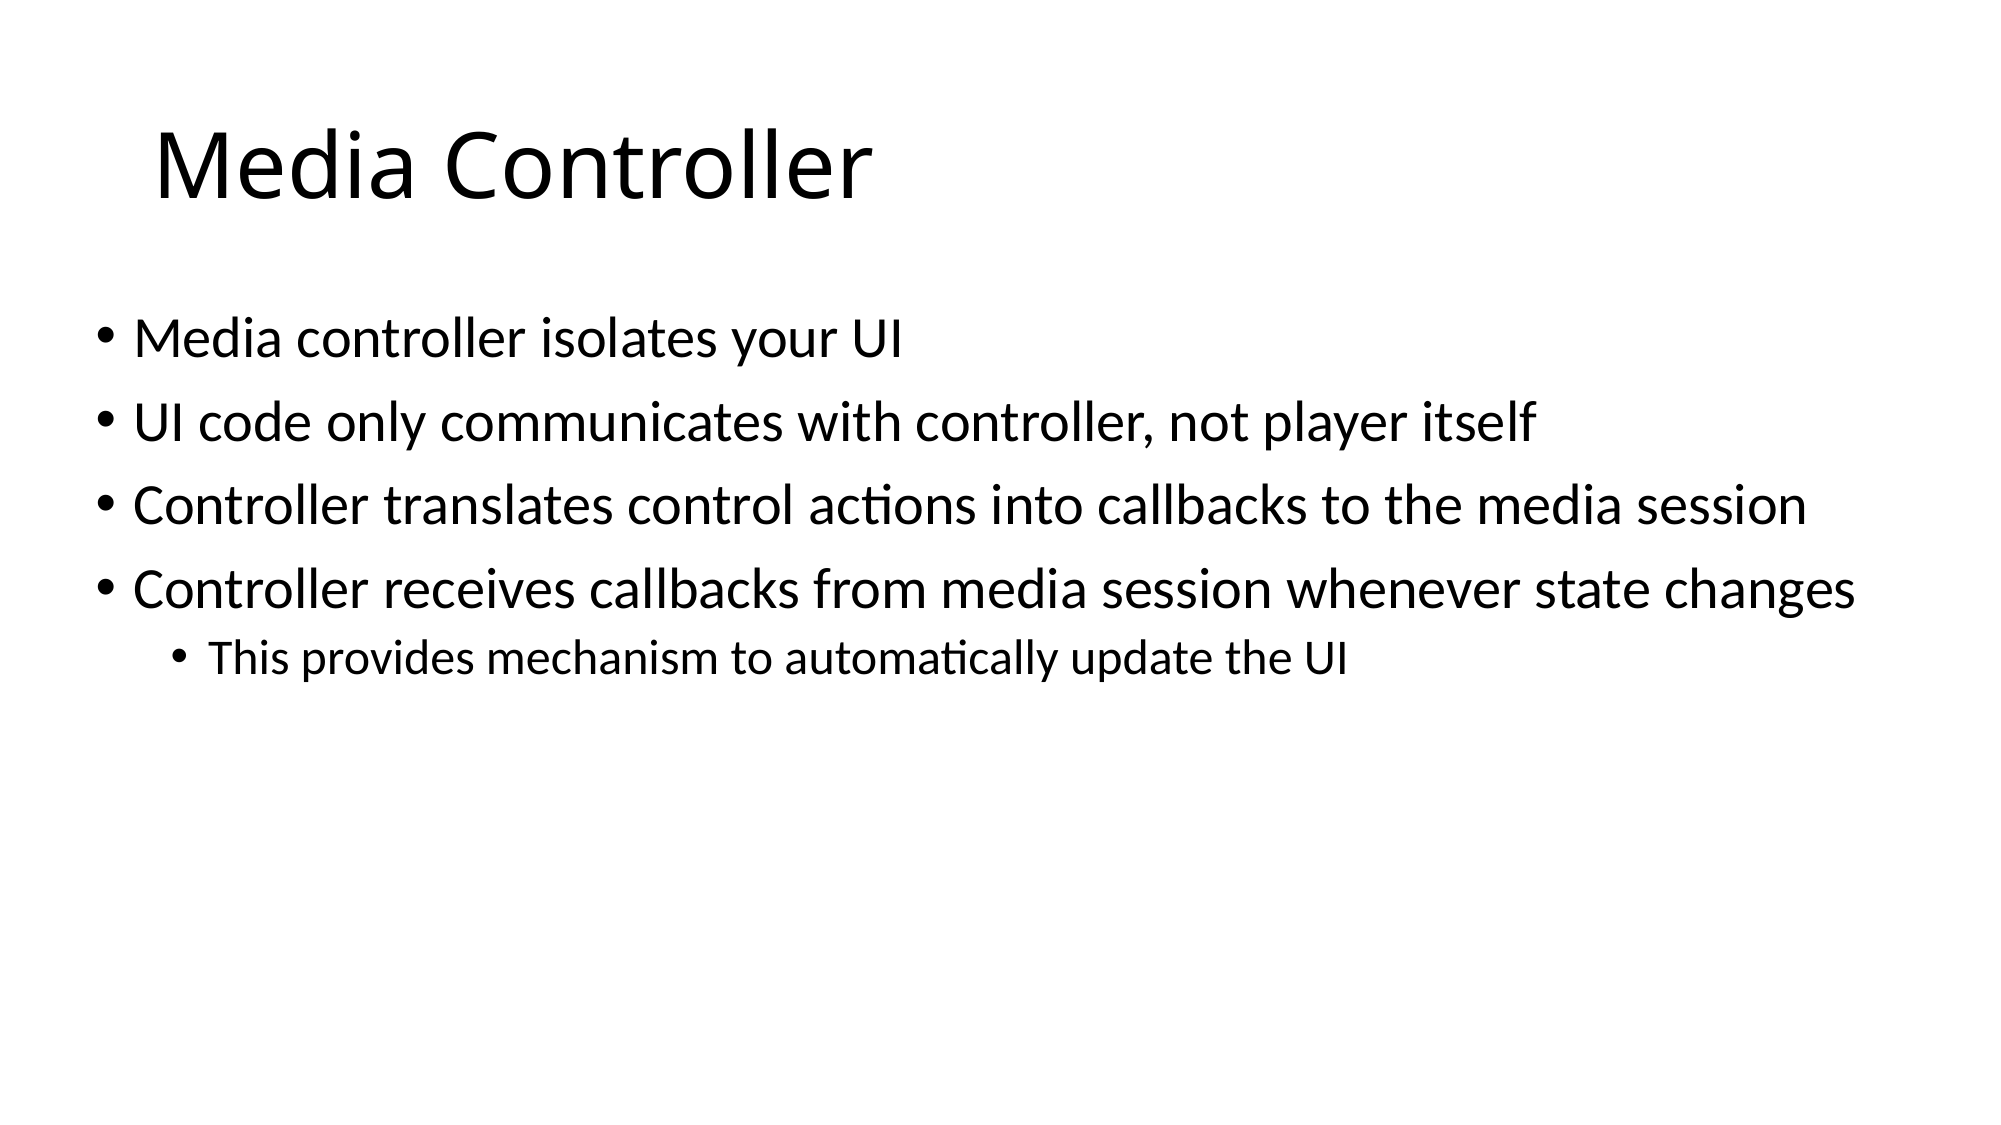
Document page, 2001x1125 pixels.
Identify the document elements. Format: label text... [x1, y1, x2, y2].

title Media Controller [137, 59, 1863, 278]
list Media controller isolates your UI UI code only communicates with controller, not player itself Controller translates control actions into callbacks to the media session Controller receives callbacks from media session whenever state changes This provides mechanism to automatically update the UI [80, 299, 1928, 1014]
